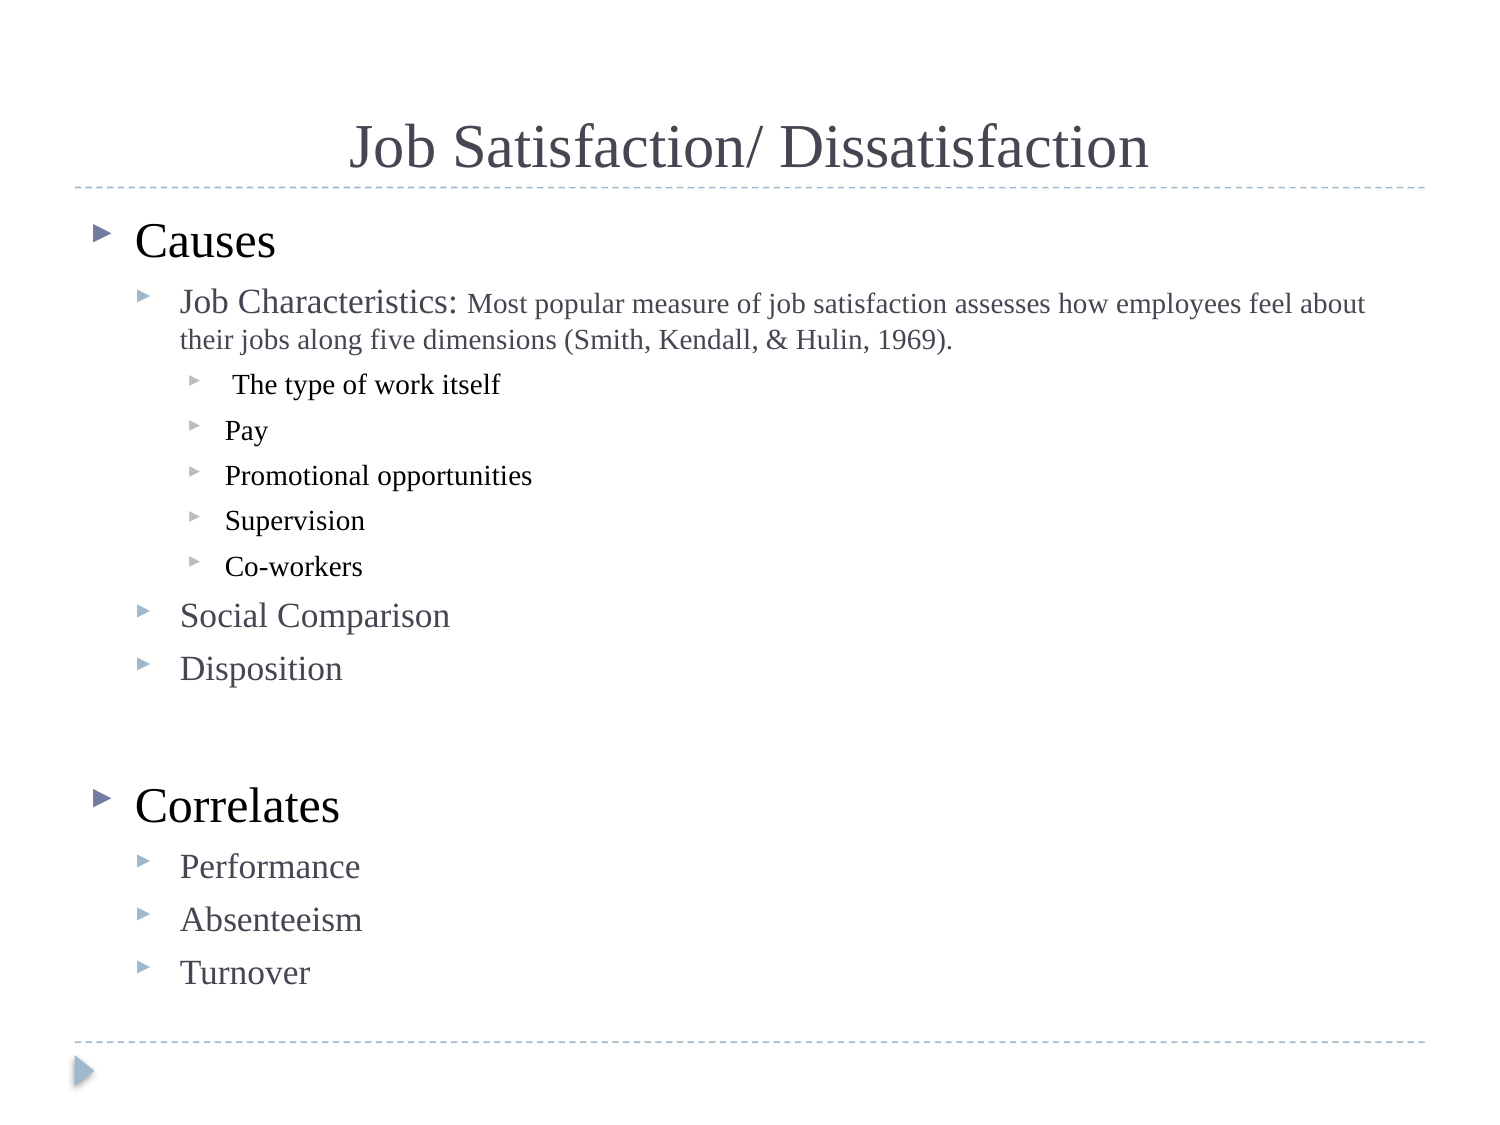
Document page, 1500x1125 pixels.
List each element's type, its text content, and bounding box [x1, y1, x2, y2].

title Job Satisfaction/ Dissatisfaction [75, 24, 1425, 188]
list Causes Job Characteristics: Most popular measure of job satisfaction assesses how employees feel about their jobs along five dimensions (Smith, Kendall, & Hulin, 1969). The type of work itself Pay Promotional opportunities Supervision Co-workers Social Comparison Disposition Correlates Performance Absenteeism Turnover [75, 200, 1425, 1100]
